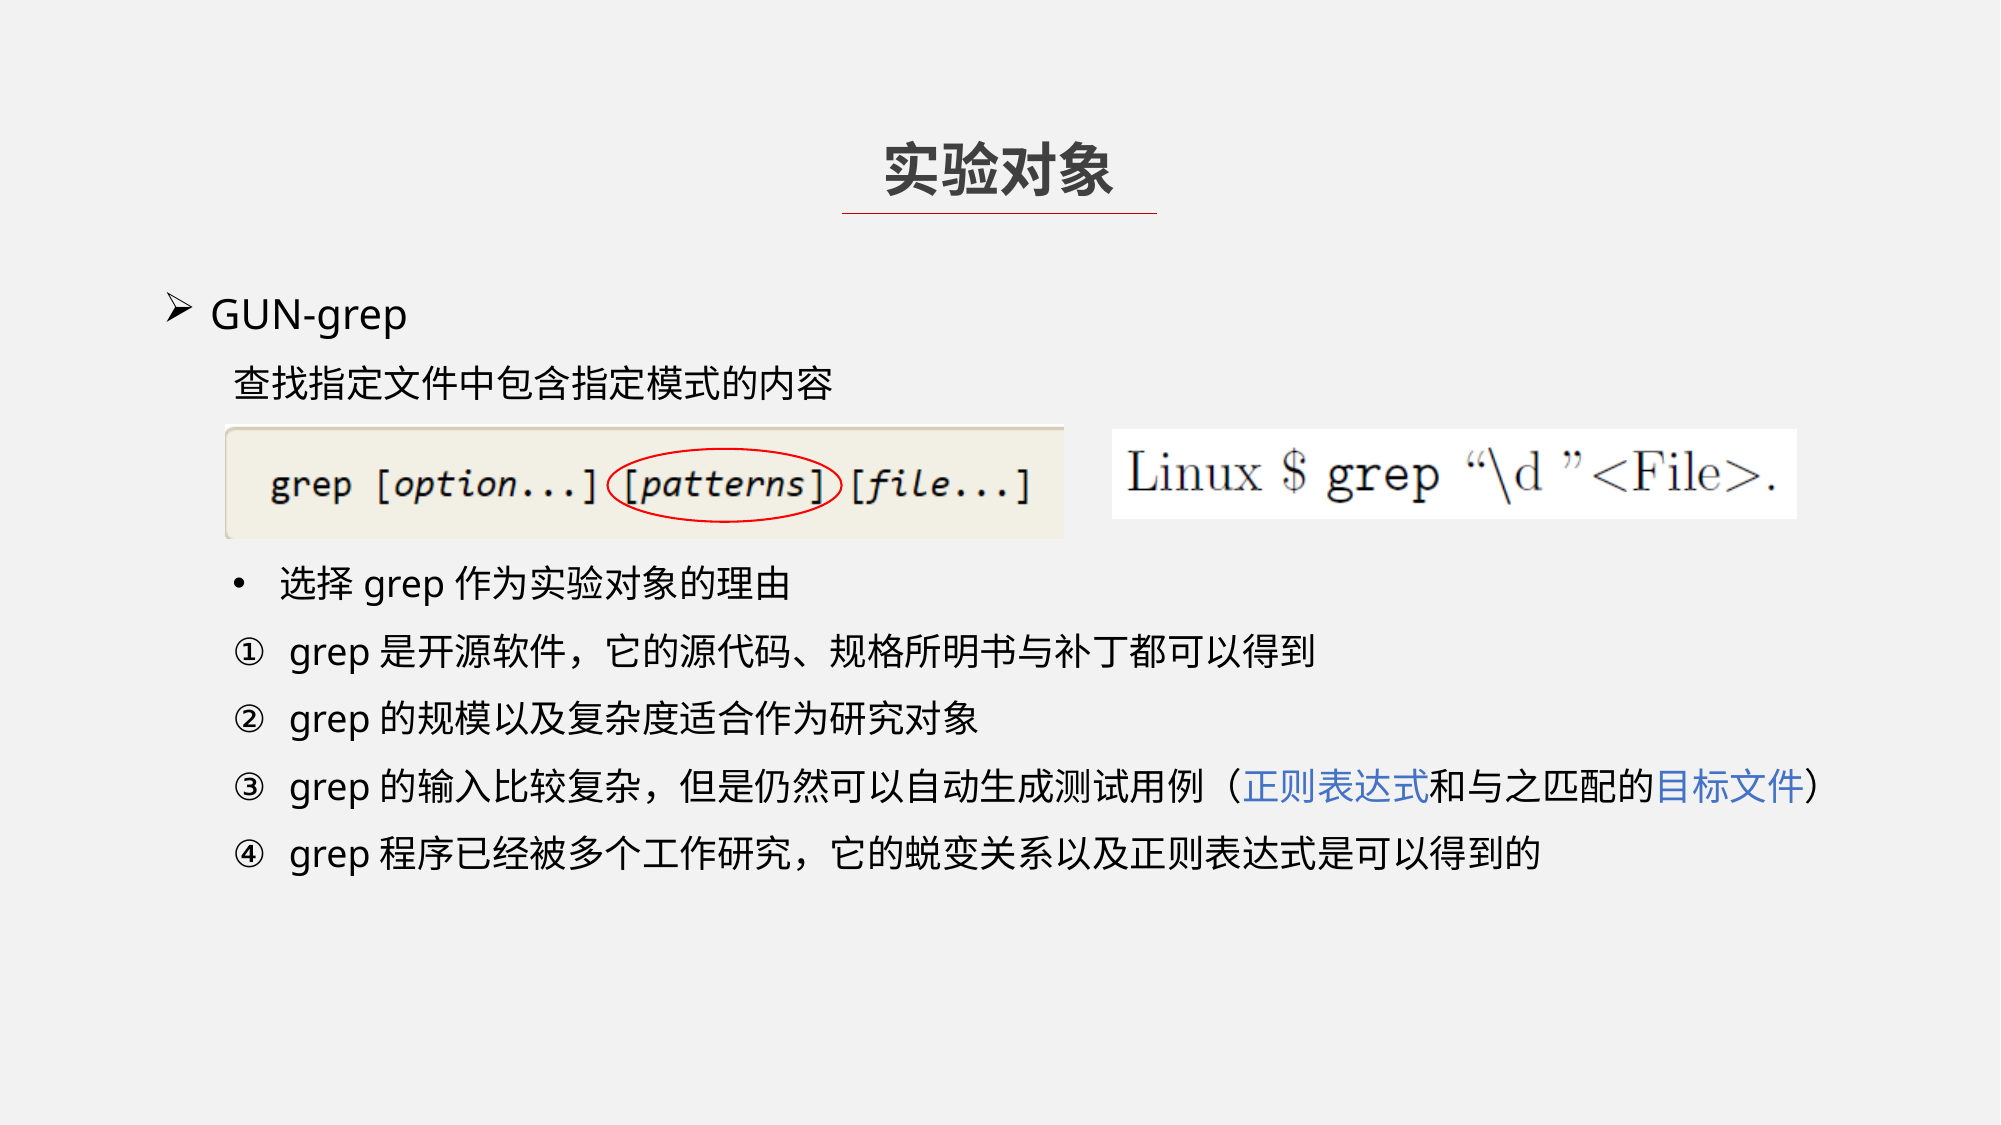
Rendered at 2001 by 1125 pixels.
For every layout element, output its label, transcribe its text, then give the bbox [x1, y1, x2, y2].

picture [1112, 429, 1797, 519]
text_box 实验对象 [851, 125, 1147, 211]
picture [224, 424, 1064, 539]
text_box 查找指定文件中包含指定模式的内容 [218, 353, 849, 413]
text_box GUN-grep [148, 280, 842, 346]
text_box 选择grep作为实验对象的理由 grep是开源软件，它的源代码、规格所明书与补丁都可以得到 grep的规模以及复杂度适合作为研究对象 grep的输入比较复杂，但是仍然可以自动生成测试用例（正则表达式和与之匹配的目标文件） grep程序已经被多个工作研究，它的蜕变关系以及正则表达式是可以得到的 [217, 552, 1858, 883]
